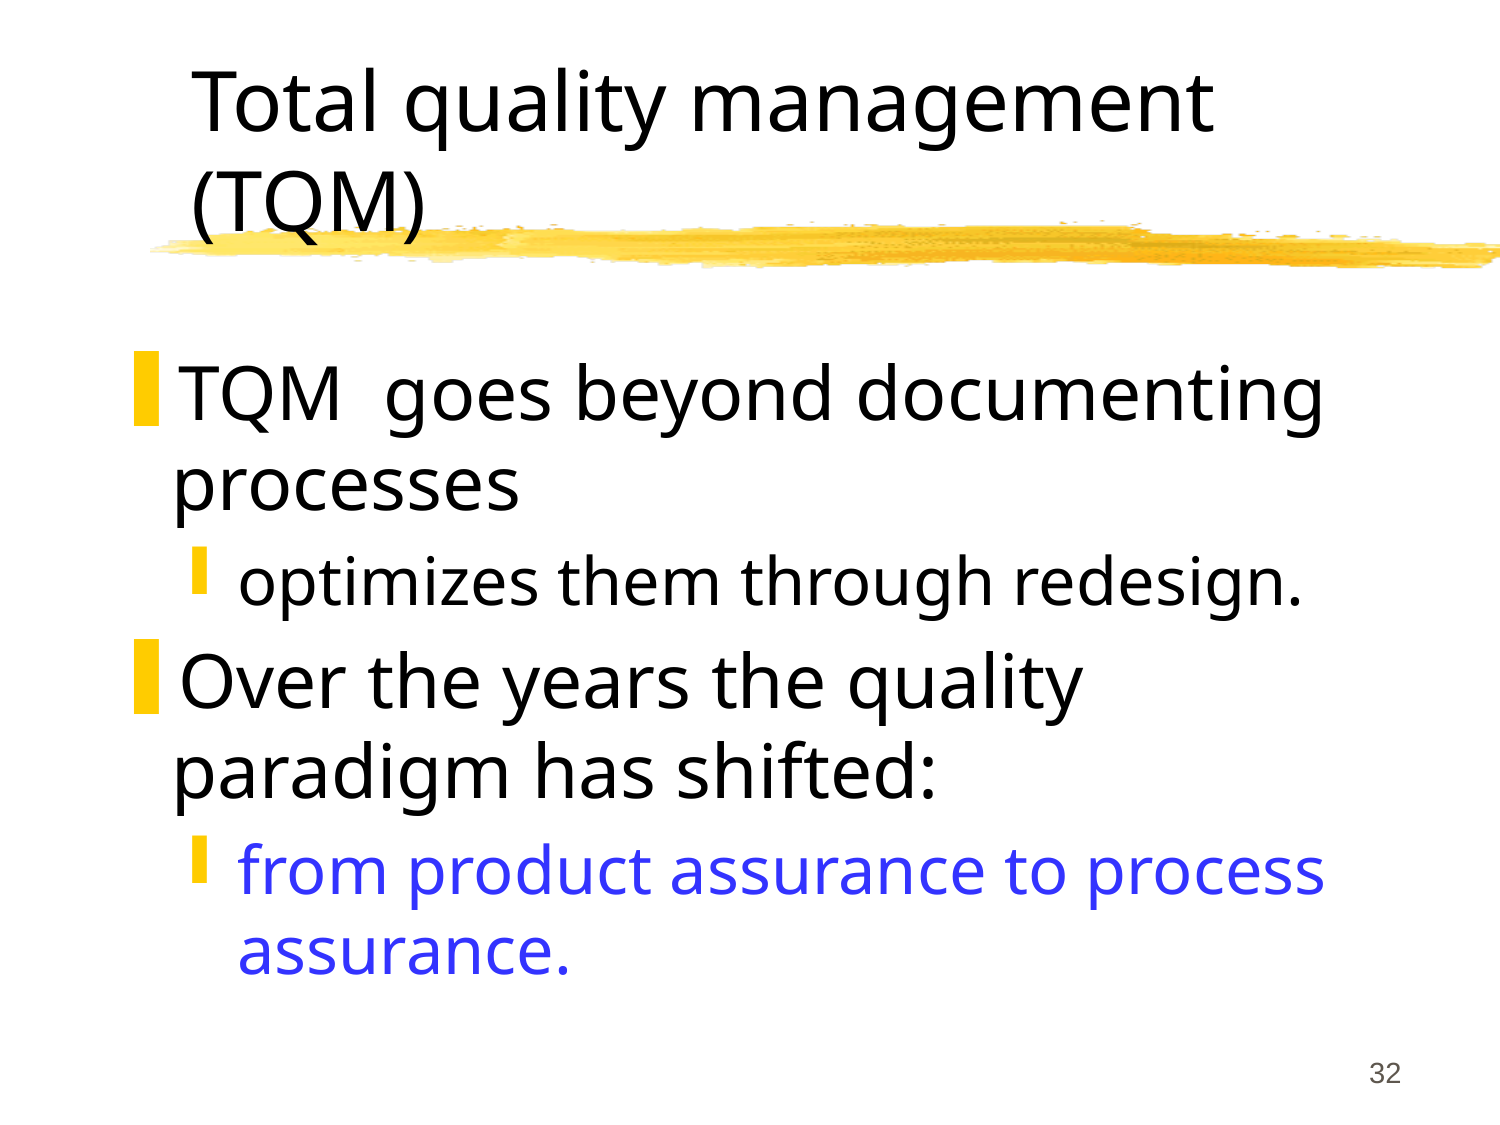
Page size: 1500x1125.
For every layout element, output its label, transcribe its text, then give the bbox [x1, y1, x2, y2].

list TQM goes beyond documenting processes optimizes them through redesign. Over the years the quality paradigm has shifted: from product assurance to process assurance. [112, 337, 1386, 1012]
slide_number 32 [1104, 1021, 1417, 1097]
picture [150, 215, 1500, 279]
title Total quality management (TQM) [188, 33, 1466, 264]
